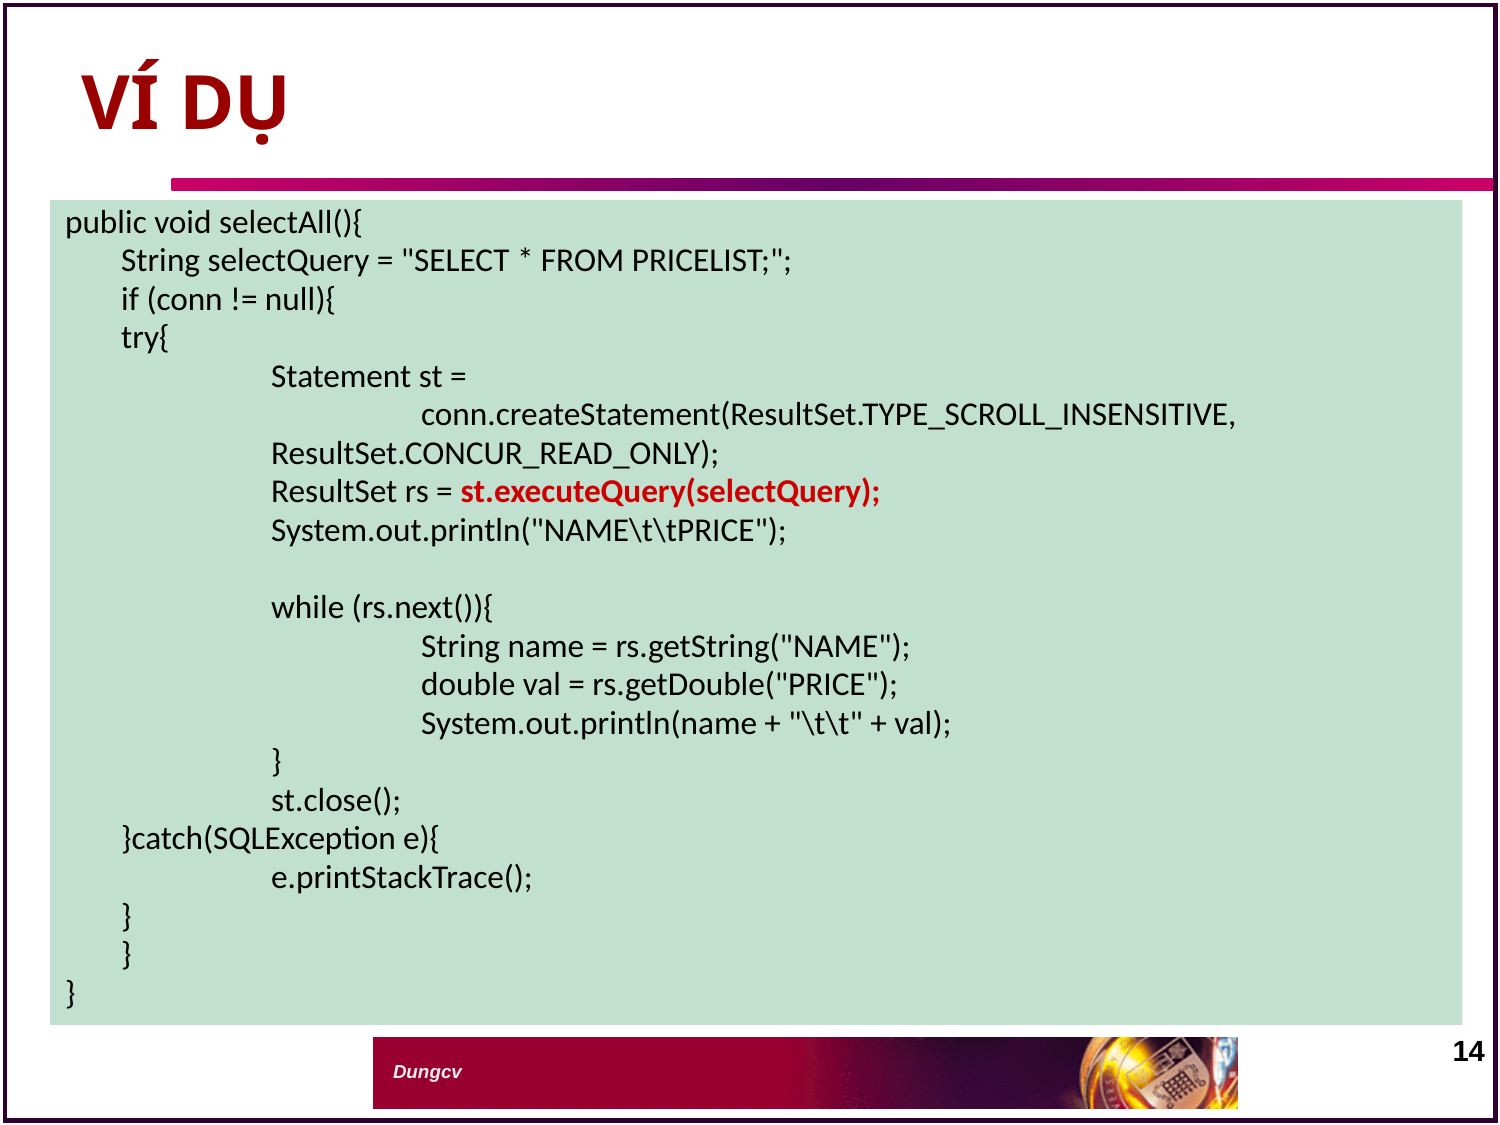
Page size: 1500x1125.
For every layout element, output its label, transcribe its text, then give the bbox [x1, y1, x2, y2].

title VÍ DỤ [66, 37, 1342, 163]
slide_number 14 [1149, 1024, 1500, 1103]
picture [373, 1037, 1238, 1109]
list public void selectAll(){ String selectQuery = "SELECT * FROM PRICELIST;"; if (conn != null){ try{ Statement st = conn.createStatement(ResultSet.TYPE_SCROLL_INSENSITIVE, ResultSet.CONCUR_READ_ONLY); ResultSet rs = st.executeQuery(selectQuery); System.out.println("NAME\t\tPRICE"); while (rs.next()){ String name = rs.getString("NAME"); double val = rs.getDouble("PRICE"); System.out.println(name + "\t\t" + val); } st.close(); }catch(SQLException e){ e.printStackTrace(); } } } [50, 200, 1463, 1025]
